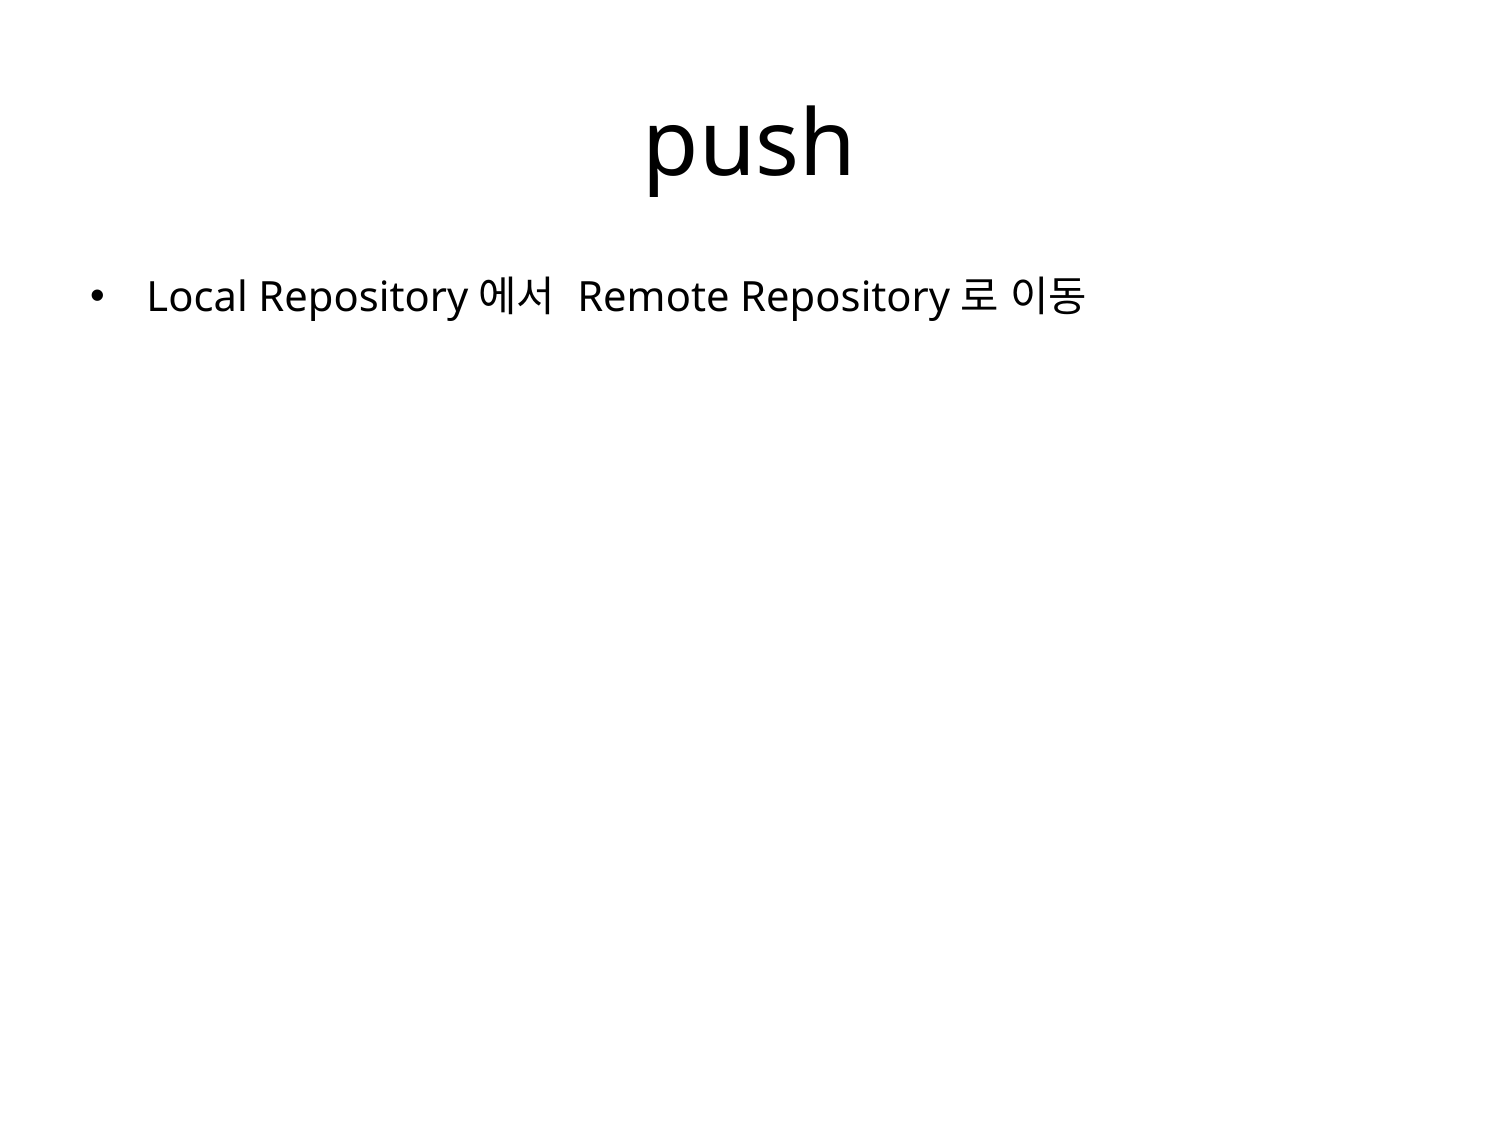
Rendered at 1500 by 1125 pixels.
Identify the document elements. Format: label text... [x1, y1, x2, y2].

list Local Repository에서 Remote Repository로 이동 [75, 262, 1425, 1005]
title push [75, 45, 1425, 233]
